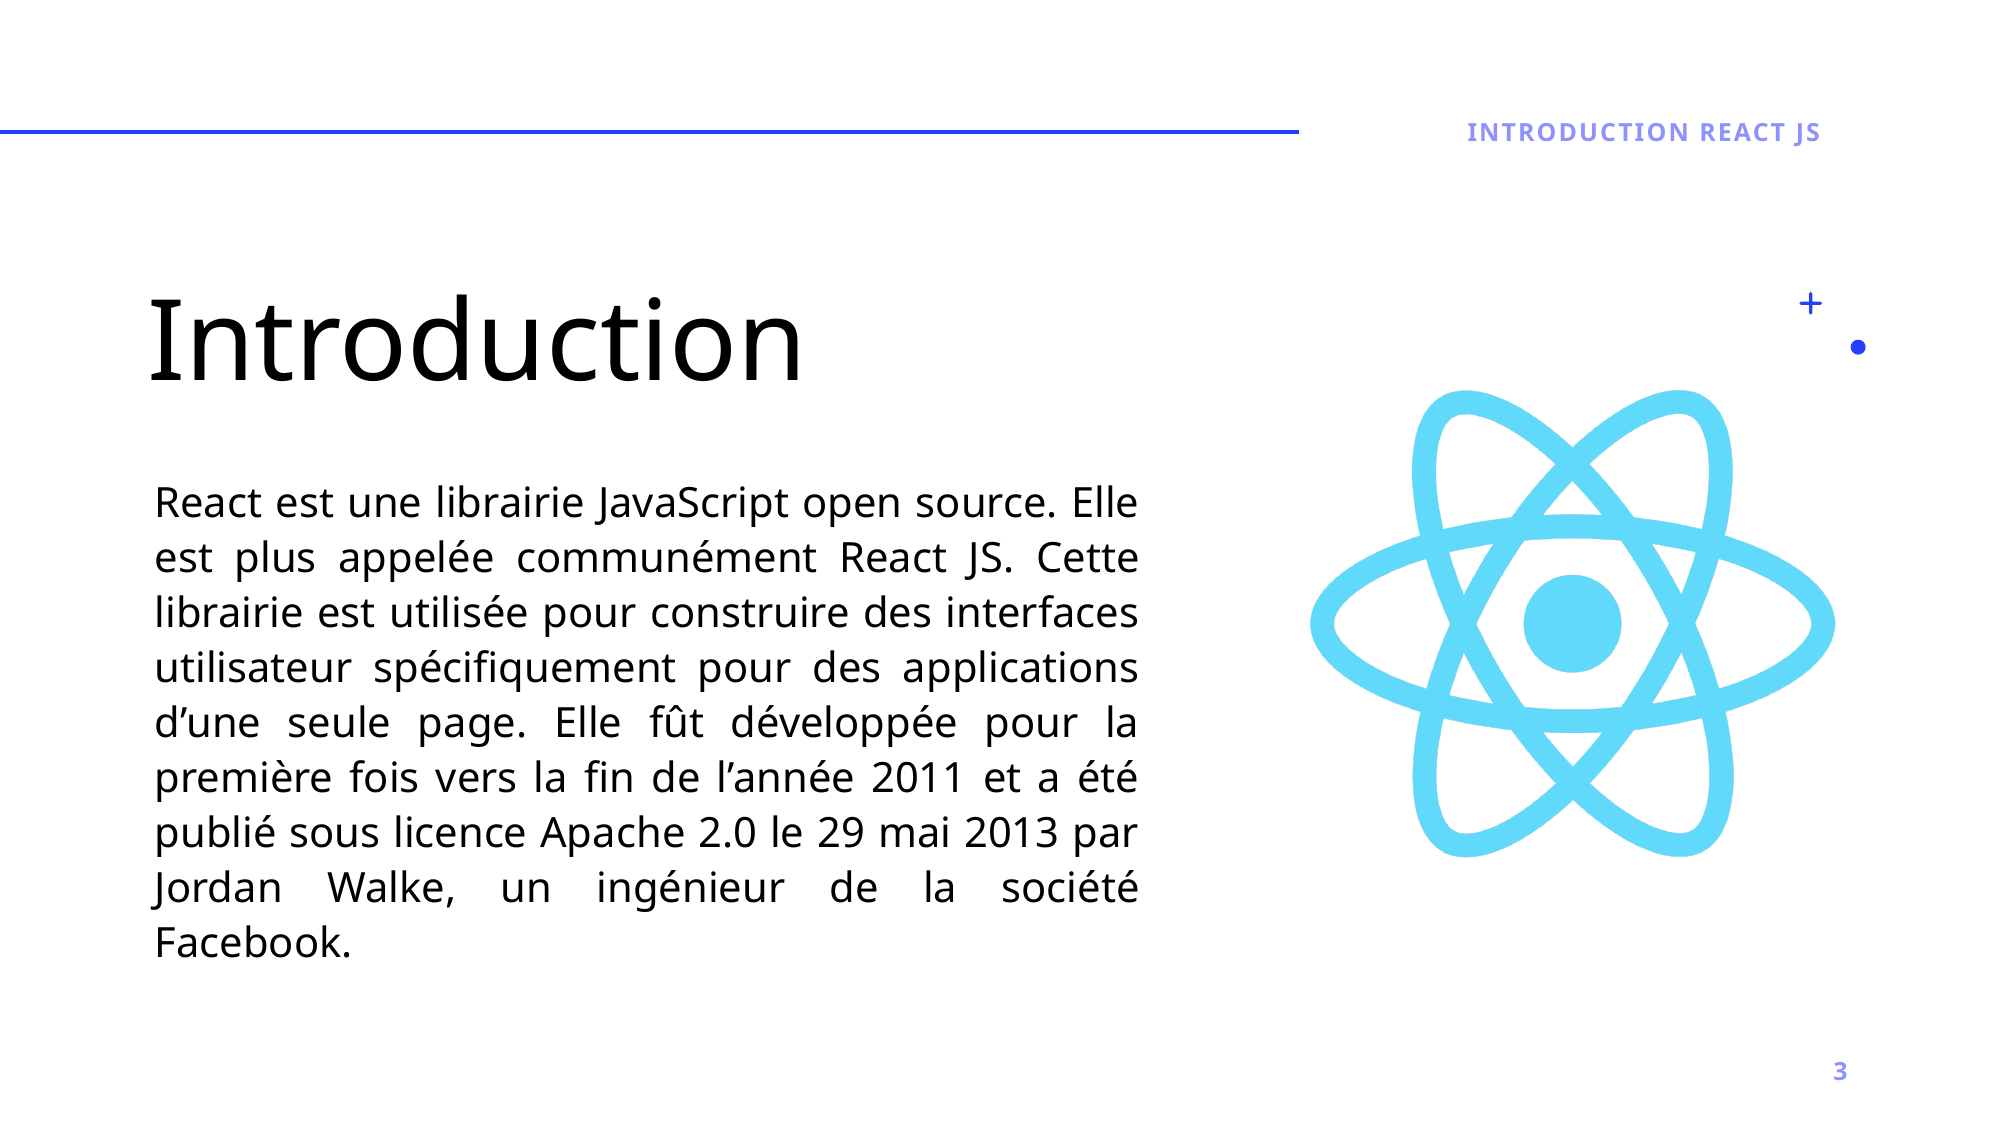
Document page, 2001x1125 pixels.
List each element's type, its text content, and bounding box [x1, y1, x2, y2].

footer Introduction react js [1306, 101, 1982, 162]
title Introduction [131, 218, 1148, 413]
list React est une librairie JavaScript open source. Elle est plus appelée communément React JS. Cette librairie est utilisée pour construire des interfaces utilisateur spécifiquement pour des applications d’une seule page. Elle fût développée pour la première fois vers la fin de l’année 2011 et a été publié sous licence Apache 2.0 le 29 mai 2013 par Jordan Walke, un ingénieur de la société Facebook. [139, 463, 1155, 1013]
slide_number 3 [1412, 1042, 1863, 1103]
picture [1222, 273, 1923, 974]
